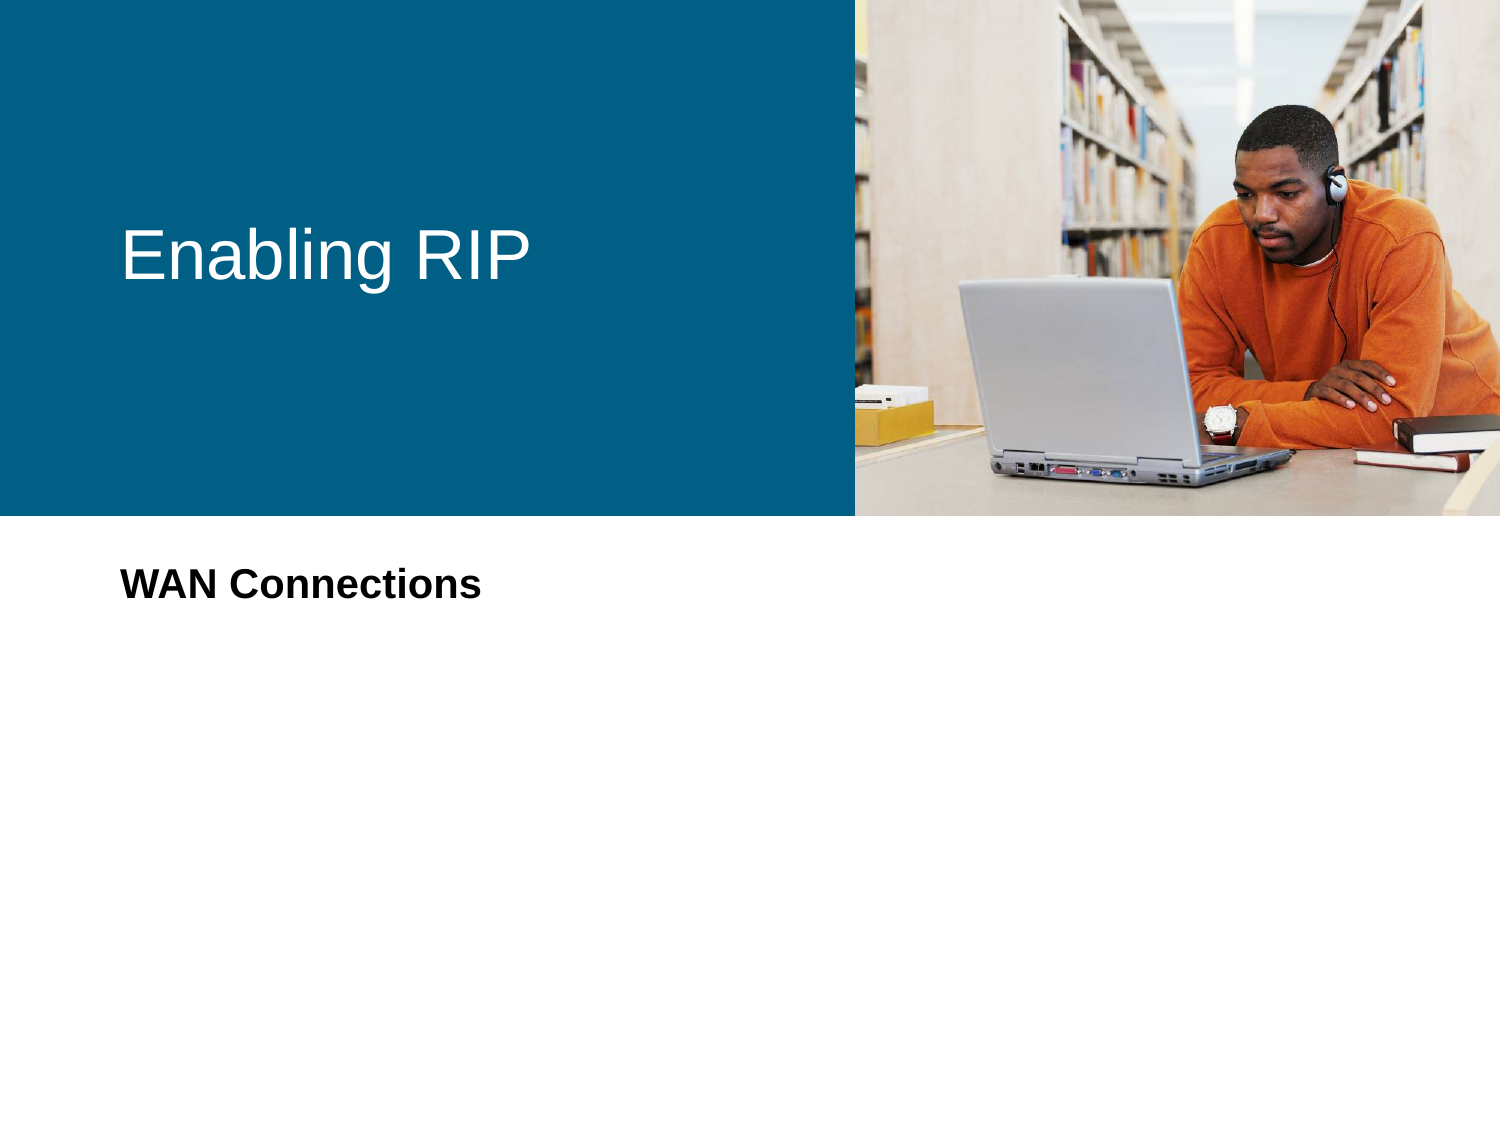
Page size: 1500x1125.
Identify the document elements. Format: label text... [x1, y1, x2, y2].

subtitle Enabling RIP [106, 112, 689, 400]
title WAN Connections [106, 556, 1245, 626]
picture [856, 0, 1500, 516]
